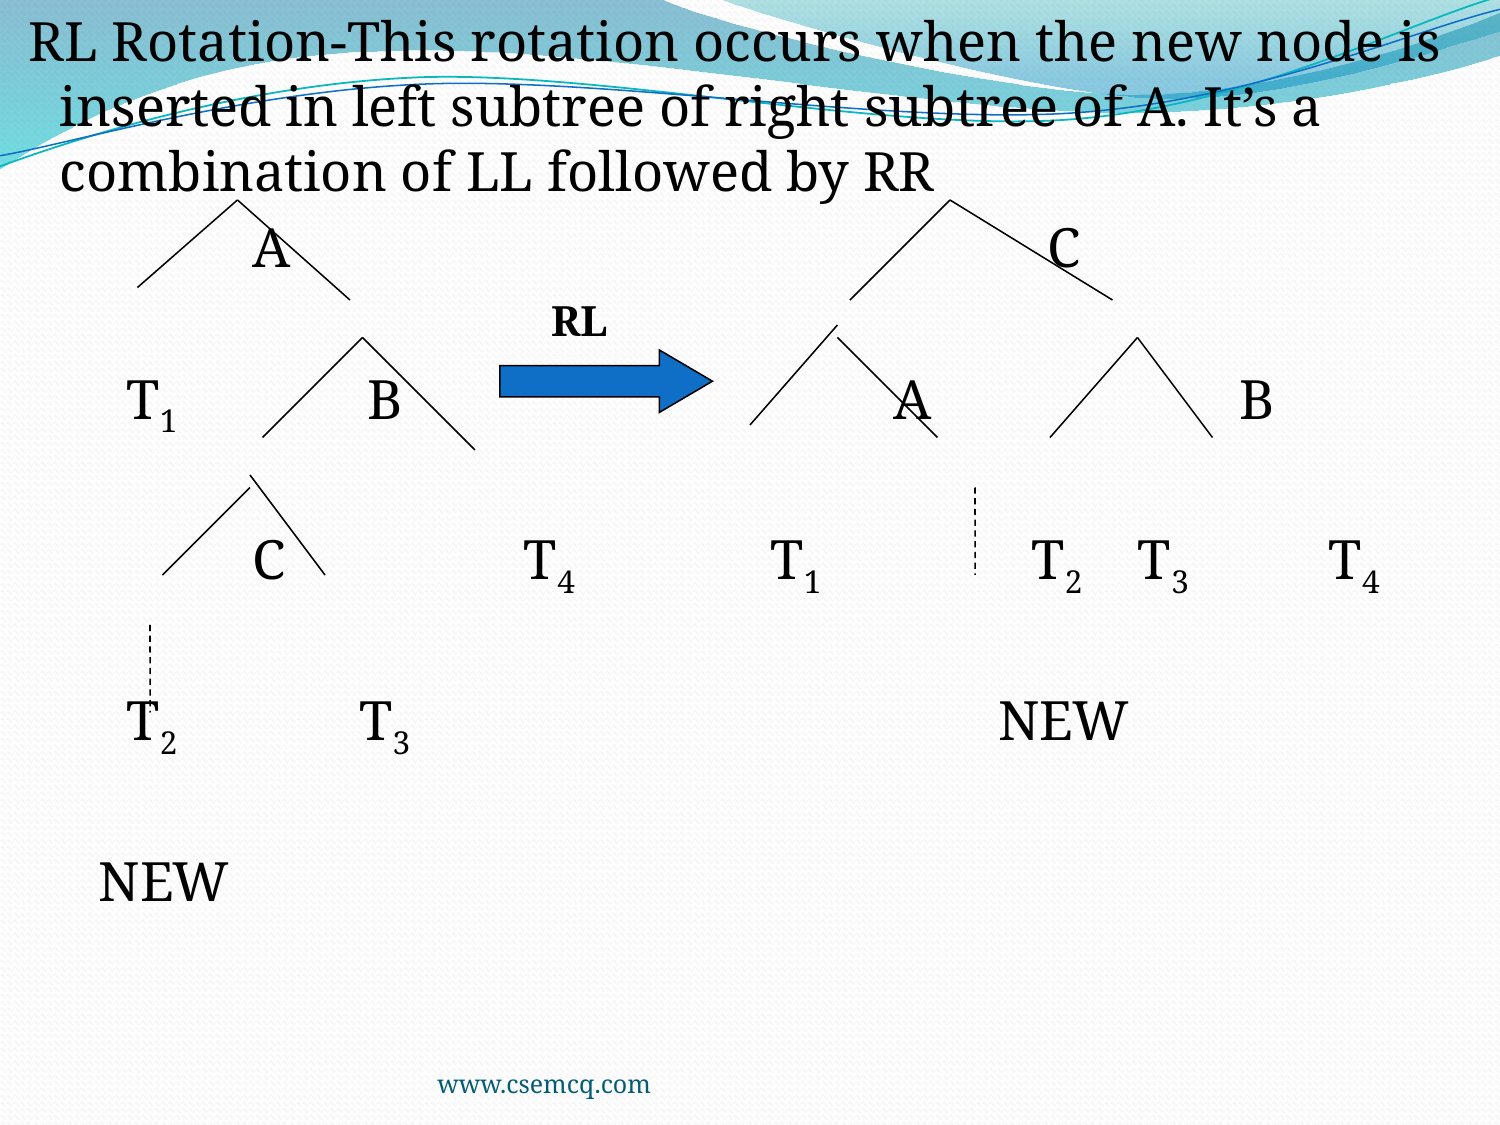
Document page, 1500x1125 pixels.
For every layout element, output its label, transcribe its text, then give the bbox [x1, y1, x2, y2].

list RL Rotation-This rotation occurs when the new node is inserted in left subtree of right subtree of A. It’s a combination of LL followed by RR A C T1 B A B C T4 T1 T2 T3 T4 T2 T3 NEW NEW [0, 0, 1500, 1125]
text_box [499, 353, 713, 413]
text_box RL [487, 287, 688, 353]
footer www.csemcq.com [437, 1042, 988, 1103]
